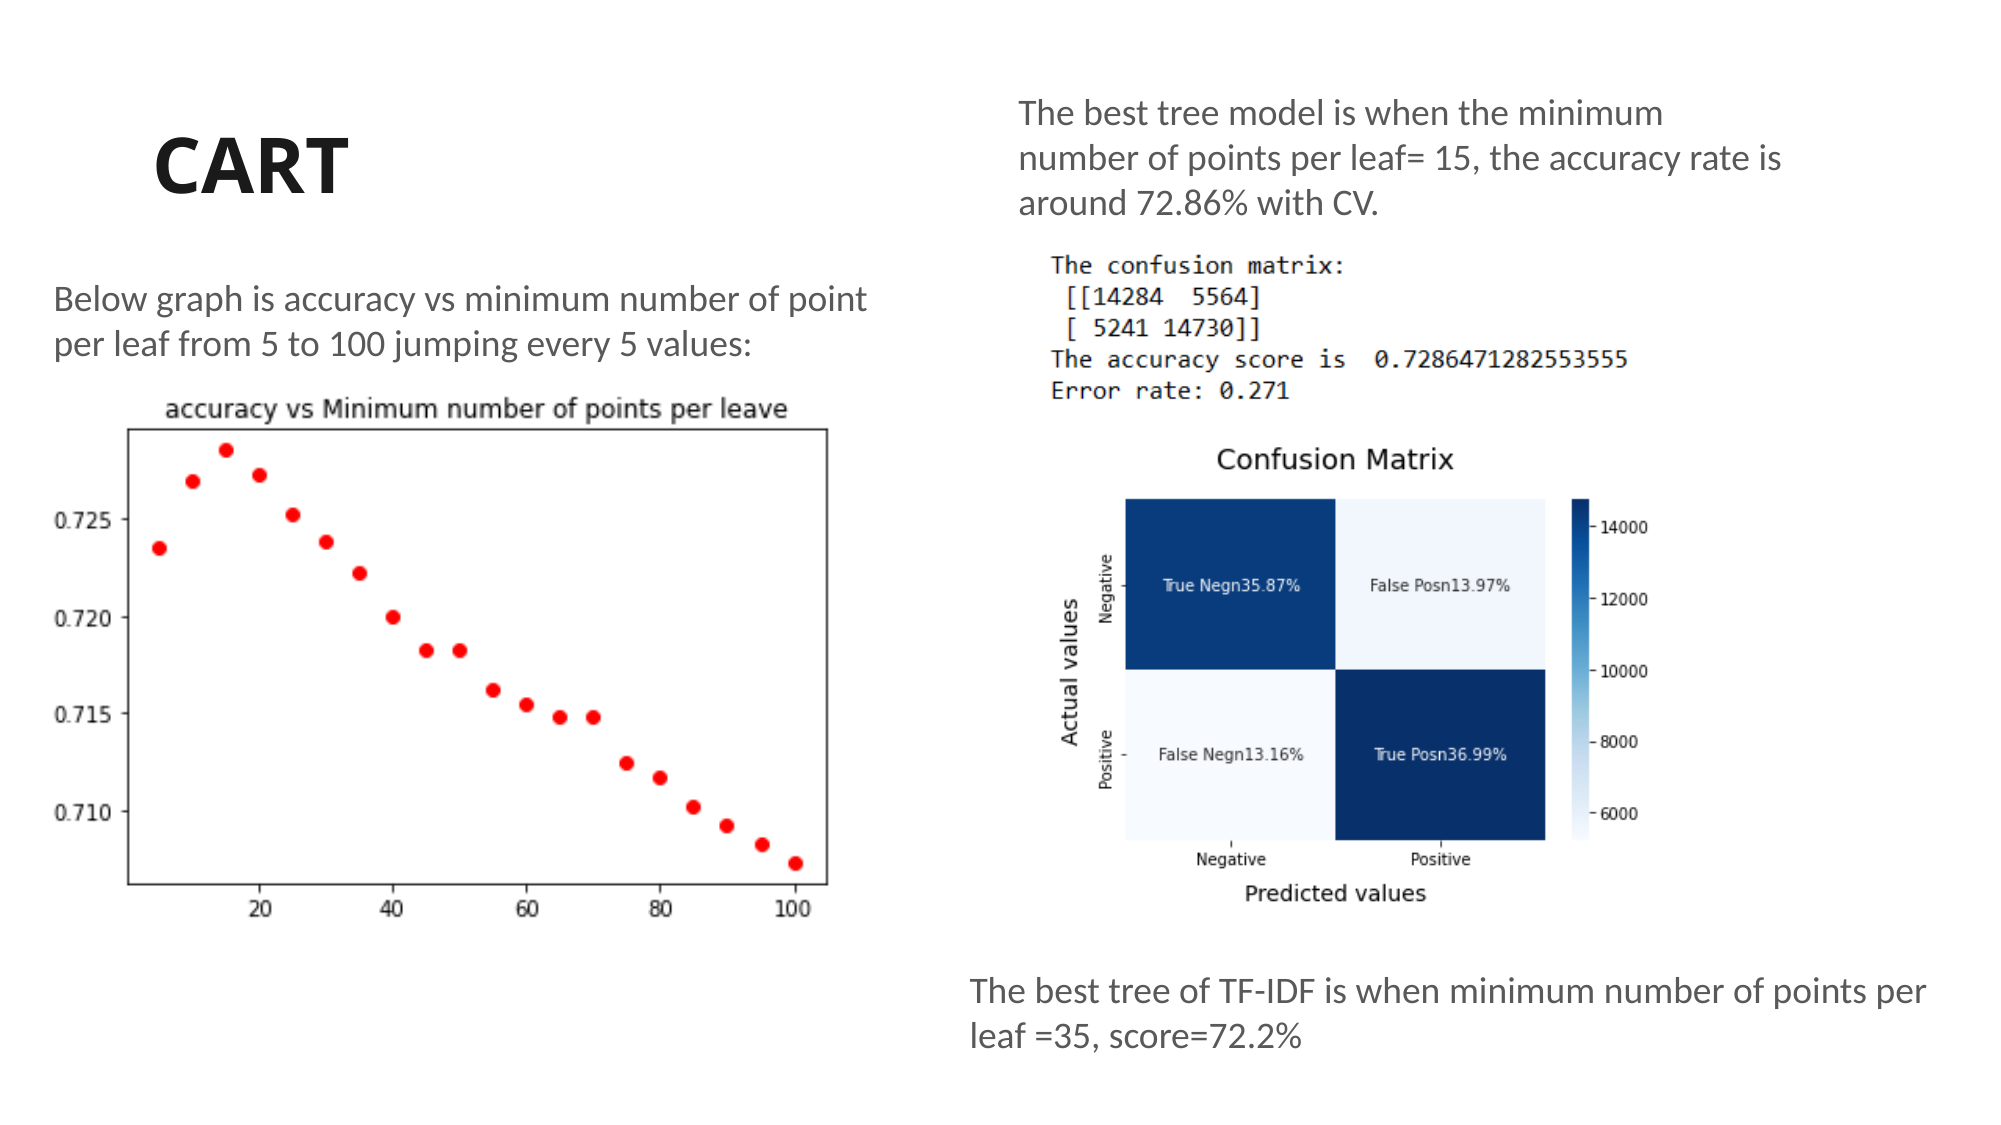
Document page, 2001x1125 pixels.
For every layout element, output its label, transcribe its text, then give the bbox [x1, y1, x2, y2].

title CART [137, 59, 1863, 278]
text_box The best tree model is when the minimum number of points per leaf= 15, the accuracy rate is around 72.86% with CV. [1003, 80, 1807, 231]
picture [1046, 252, 1807, 914]
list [38, 383, 839, 934]
text_box The best tree of TF-IDF is when minimum number of points per leaf =35, score=72.2% [954, 958, 1955, 1064]
text_box Below graph is accuracy vs minimum number of point per leaf from 5 to 100 jumping every 5 values: [38, 266, 905, 372]
